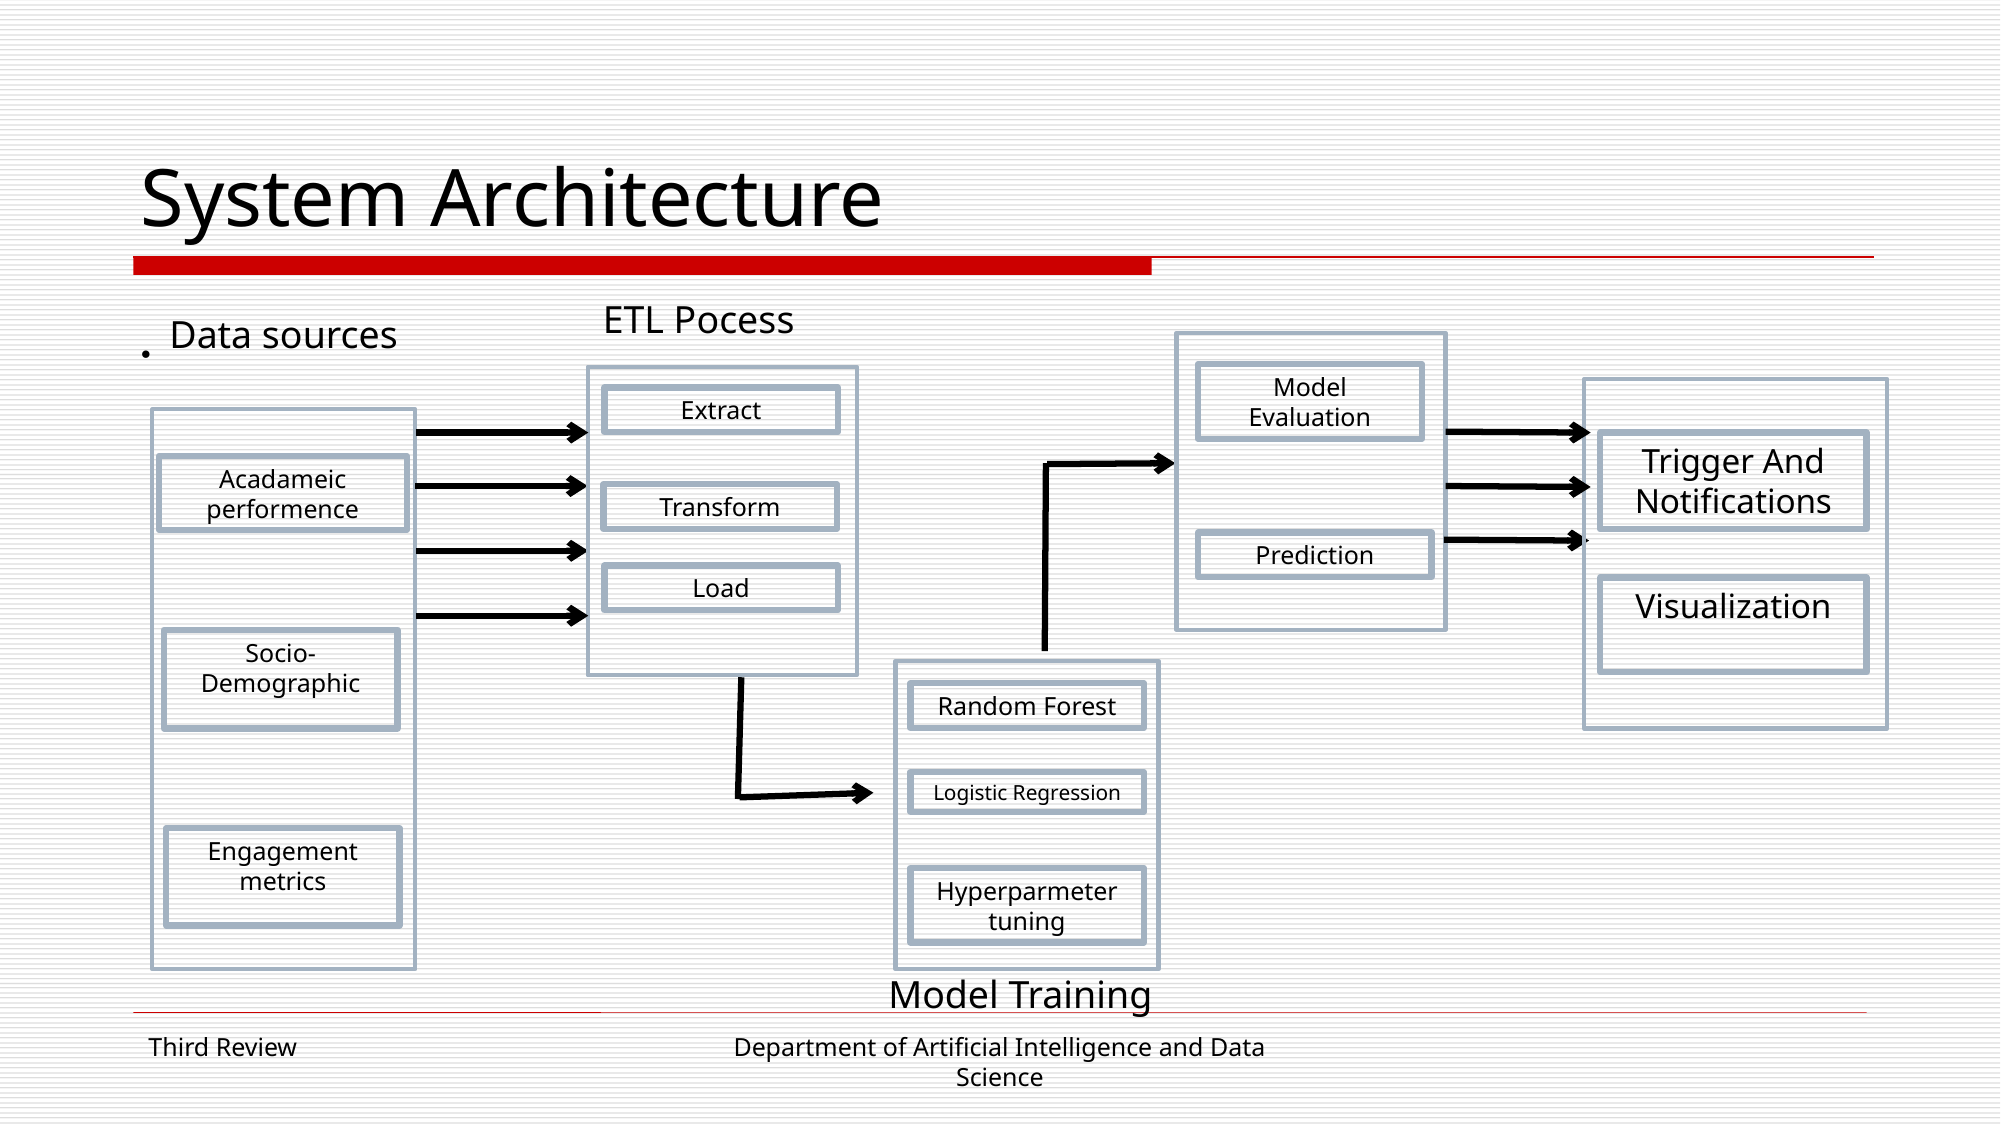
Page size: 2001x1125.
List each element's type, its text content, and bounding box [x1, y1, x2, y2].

text_box [586, 365, 859, 677]
text_box Random Forest [907, 680, 1147, 731]
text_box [747, 792, 874, 798]
text_box Trigger And Notifications [1597, 429, 1870, 532]
text_box [893, 659, 1161, 964]
footer Department of Artificial Intelligence and Data Science [683, 1024, 1317, 1103]
picture [0, 0, 2001, 1125]
list . [123, 287, 1874, 988]
text_box [1582, 377, 1889, 731]
text_box ETL Pocess [588, 288, 830, 348]
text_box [737, 676, 742, 800]
slide_number [1433, 1024, 1867, 1103]
text_box Socio-Demographic [161, 627, 401, 732]
text_box Hyperparmeter tuning [907, 865, 1147, 946]
text_box Data sources [152, 303, 416, 364]
text_box Engagement metrics [163, 825, 403, 929]
text_box [150, 407, 417, 971]
slide_number Third Review [133, 1024, 567, 1103]
text_box Model Training [873, 964, 1220, 1024]
text_box Visualization [1597, 574, 1870, 675]
text_box Logistic Regression [907, 769, 1147, 815]
text_box Acadameic performence [156, 453, 410, 533]
title System Architecture [125, 50, 1876, 250]
text_box [1174, 331, 1448, 632]
